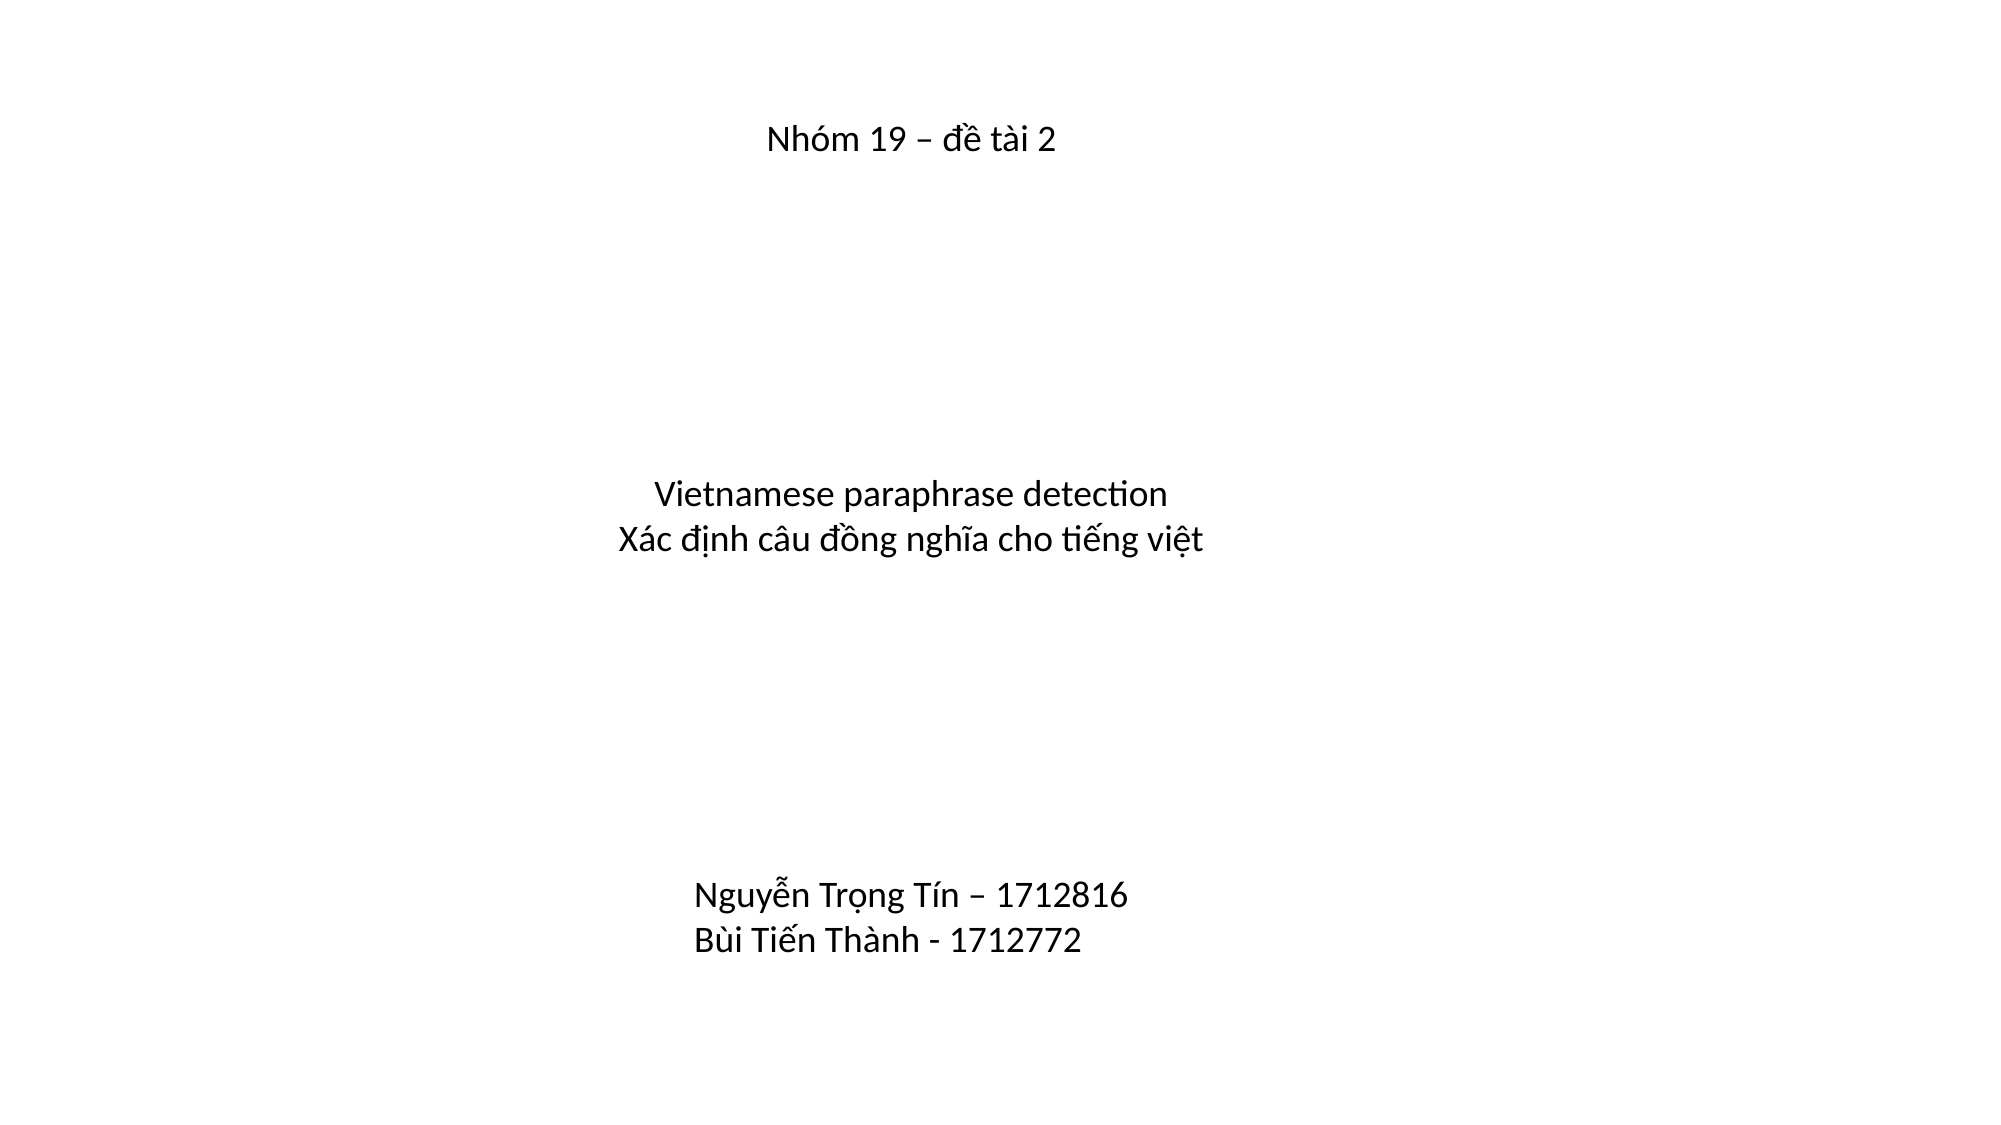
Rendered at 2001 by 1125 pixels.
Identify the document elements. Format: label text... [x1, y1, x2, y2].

text_box Nhóm 19 – đề tài 2 [751, 106, 1072, 166]
text_box Nguyễn Trọng Tín – 1712816 Bùi Tiến Thành - 1712772 [679, 862, 1144, 968]
text_box Vietnamese paraphrase detection Xác định câu đồng nghĩa cho tiếng việt [604, 461, 1220, 567]
